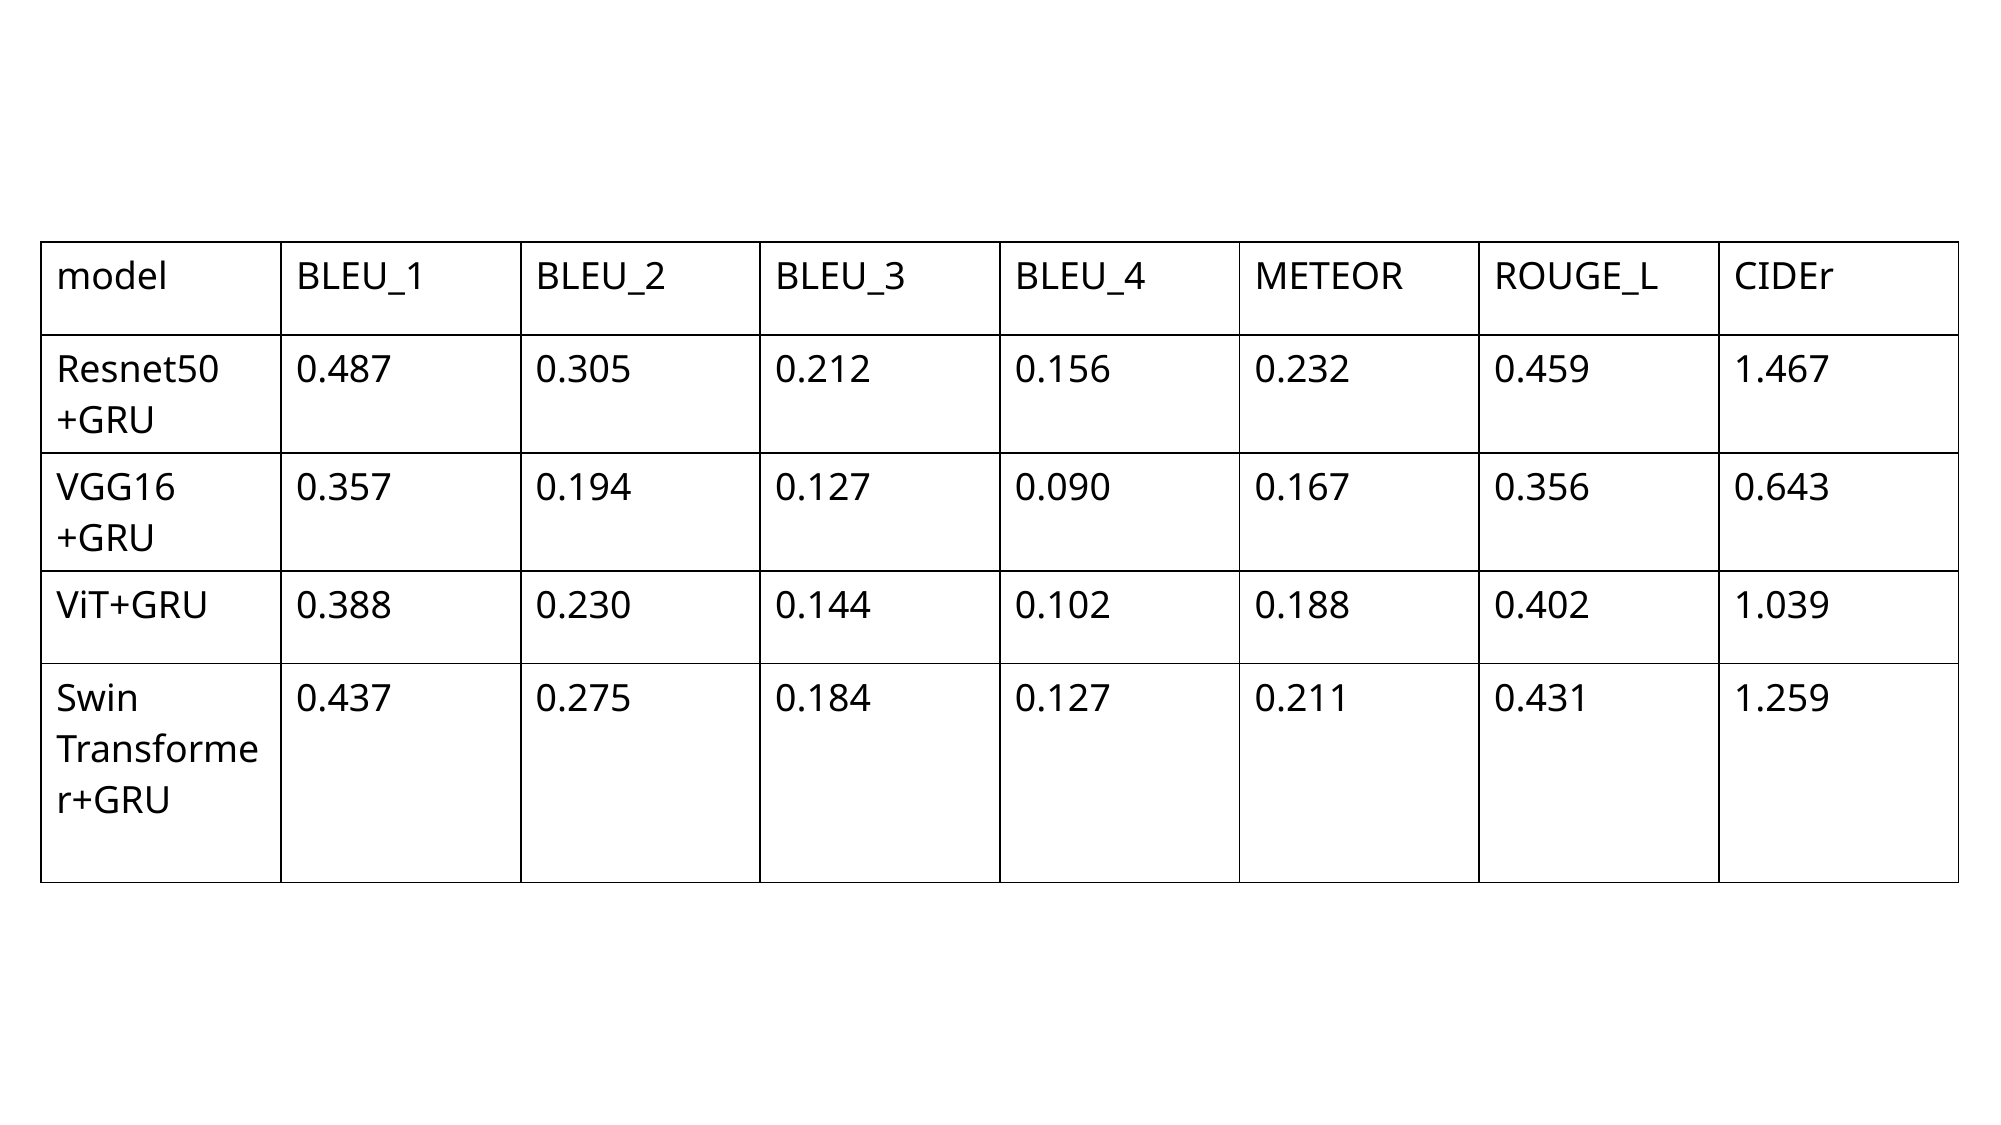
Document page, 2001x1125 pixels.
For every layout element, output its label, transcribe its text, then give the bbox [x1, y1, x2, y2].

table_cell 0.402 [1480, 572, 1718, 663]
table_cell 0.127 [761, 454, 999, 570]
table_cell 0.437 [282, 664, 520, 882]
table_cell Swin Transformer+GRU [42, 664, 280, 882]
table_cell 0.356 [1480, 454, 1718, 570]
table_header CIDEr [1720, 243, 1958, 334]
table_cell 0.459 [1480, 336, 1718, 452]
table_cell 0.144 [761, 572, 999, 663]
table_cell 0.487 [282, 336, 520, 452]
table_header BLEU_4 [1001, 243, 1239, 334]
table_header BLEU_1 [282, 243, 520, 334]
table_cell Resnet50 +GRU [42, 336, 280, 452]
table_cell 0.184 [761, 664, 999, 882]
table_cell 1.259 [1720, 664, 1958, 882]
table_cell ViT+GRU [42, 572, 280, 663]
table_cell 0.357 [282, 454, 520, 570]
table_cell 0.156 [1001, 336, 1239, 452]
table_cell 0.167 [1240, 454, 1478, 570]
table_cell 0.431 [1480, 664, 1718, 882]
table_cell 0.188 [1240, 572, 1478, 663]
table_cell 0.643 [1720, 454, 1958, 570]
table_cell 0.232 [1240, 336, 1478, 452]
table_cell 1.467 [1720, 336, 1958, 452]
table_cell 0.102 [1001, 572, 1239, 663]
table_cell 0.388 [282, 572, 520, 663]
table_cell 0.212 [761, 336, 999, 452]
table_cell 1.039 [1720, 572, 1958, 663]
table_header BLEU_3 [761, 243, 999, 334]
table_header BLEU_2 [522, 243, 759, 334]
table_cell 0.305 [522, 336, 759, 452]
table_cell 0.090 [1001, 454, 1239, 570]
table_cell 0.230 [522, 572, 759, 663]
table_cell VGG16 +GRU [42, 454, 280, 570]
table_cell 0.211 [1240, 664, 1478, 882]
table_header model [42, 243, 280, 334]
table_cell 0.275 [522, 664, 759, 882]
table_cell 0.194 [522, 454, 759, 570]
table_cell 0.127 [1001, 664, 1239, 882]
table_header METEOR [1240, 243, 1478, 334]
table_header ROUGE_L [1480, 243, 1718, 334]
